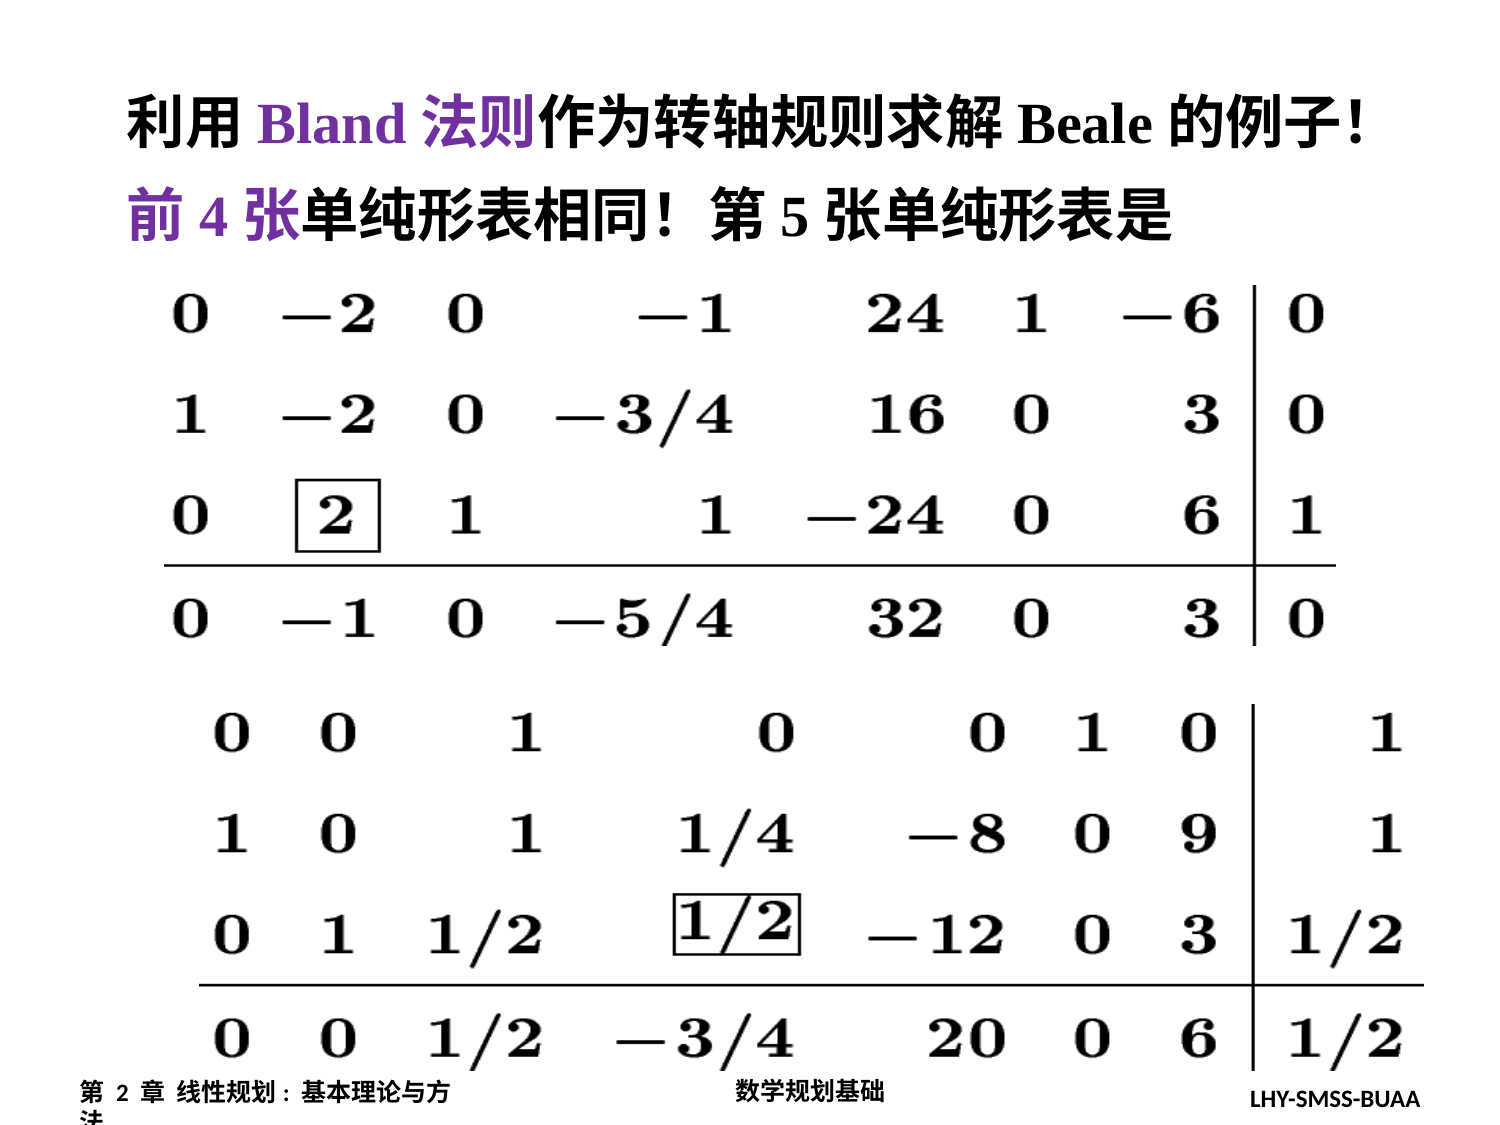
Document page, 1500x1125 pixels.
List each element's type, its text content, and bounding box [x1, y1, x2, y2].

picture [163, 285, 1337, 646]
text_box 利用Bland法则作为转轴规则求解Beale的例子！ [112, 78, 1447, 163]
text_box 前4张单纯形表相同！第5张单纯形表是 [112, 170, 1329, 255]
picture [199, 703, 1424, 1071]
